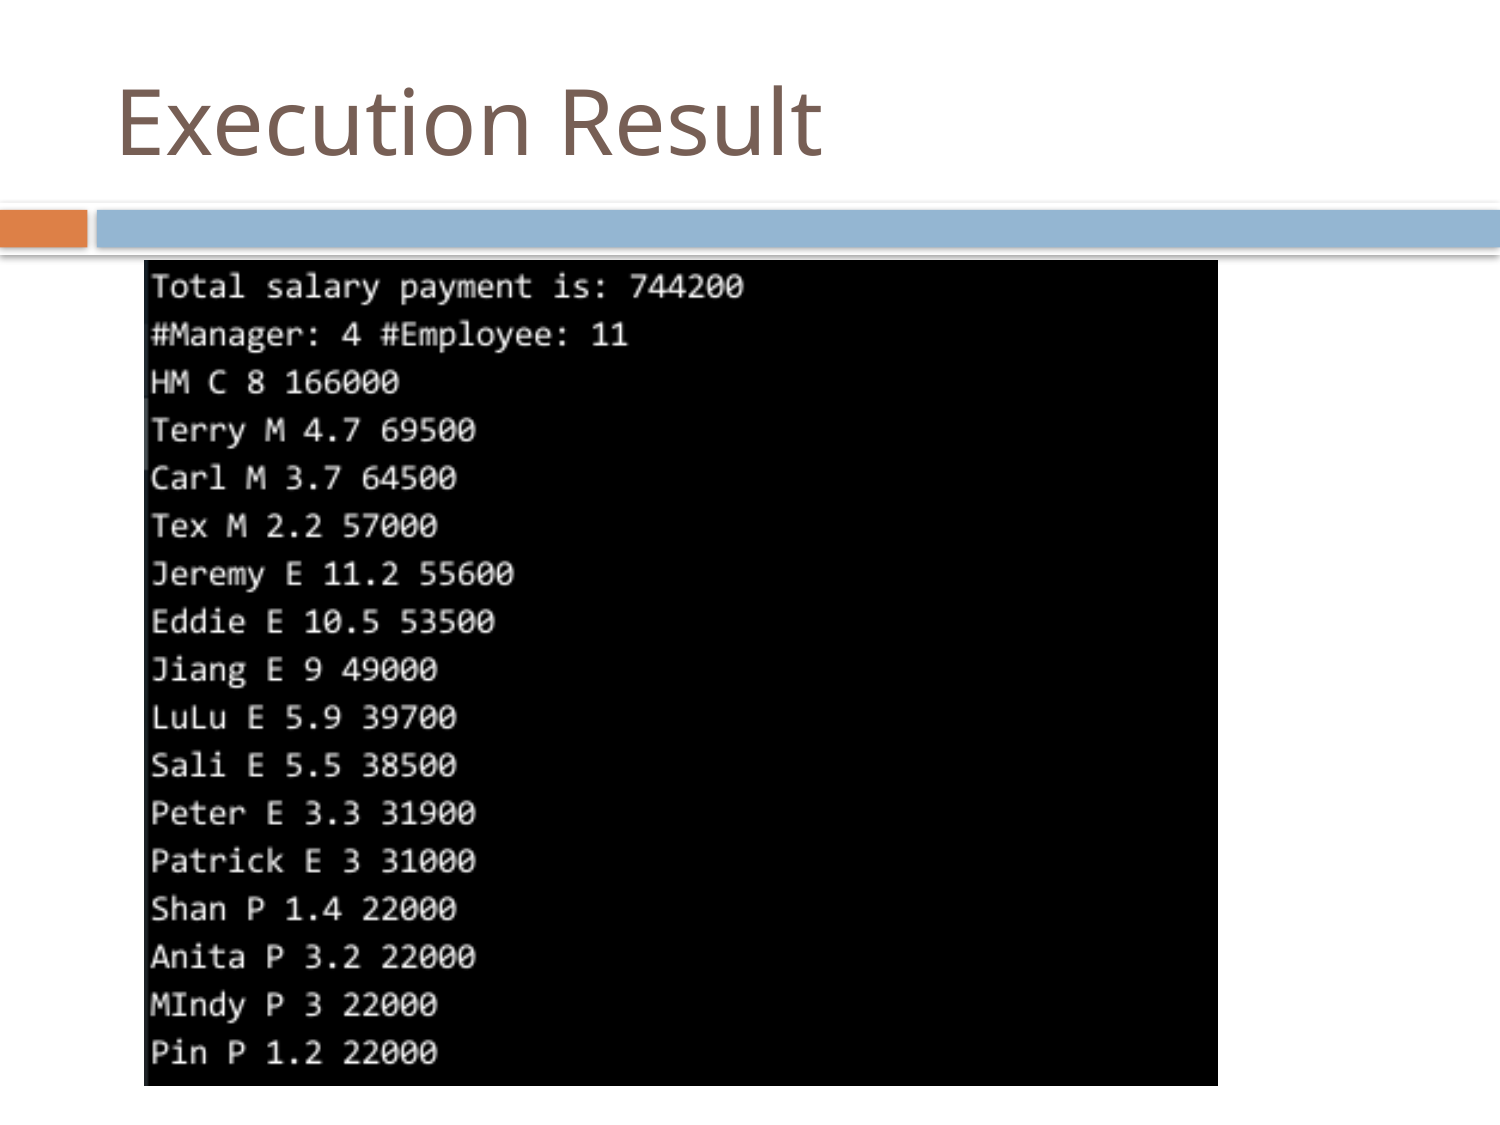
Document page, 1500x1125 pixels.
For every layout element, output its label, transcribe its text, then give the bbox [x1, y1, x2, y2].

title Execution Result [99, 37, 1438, 200]
picture [143, 260, 1218, 1086]
